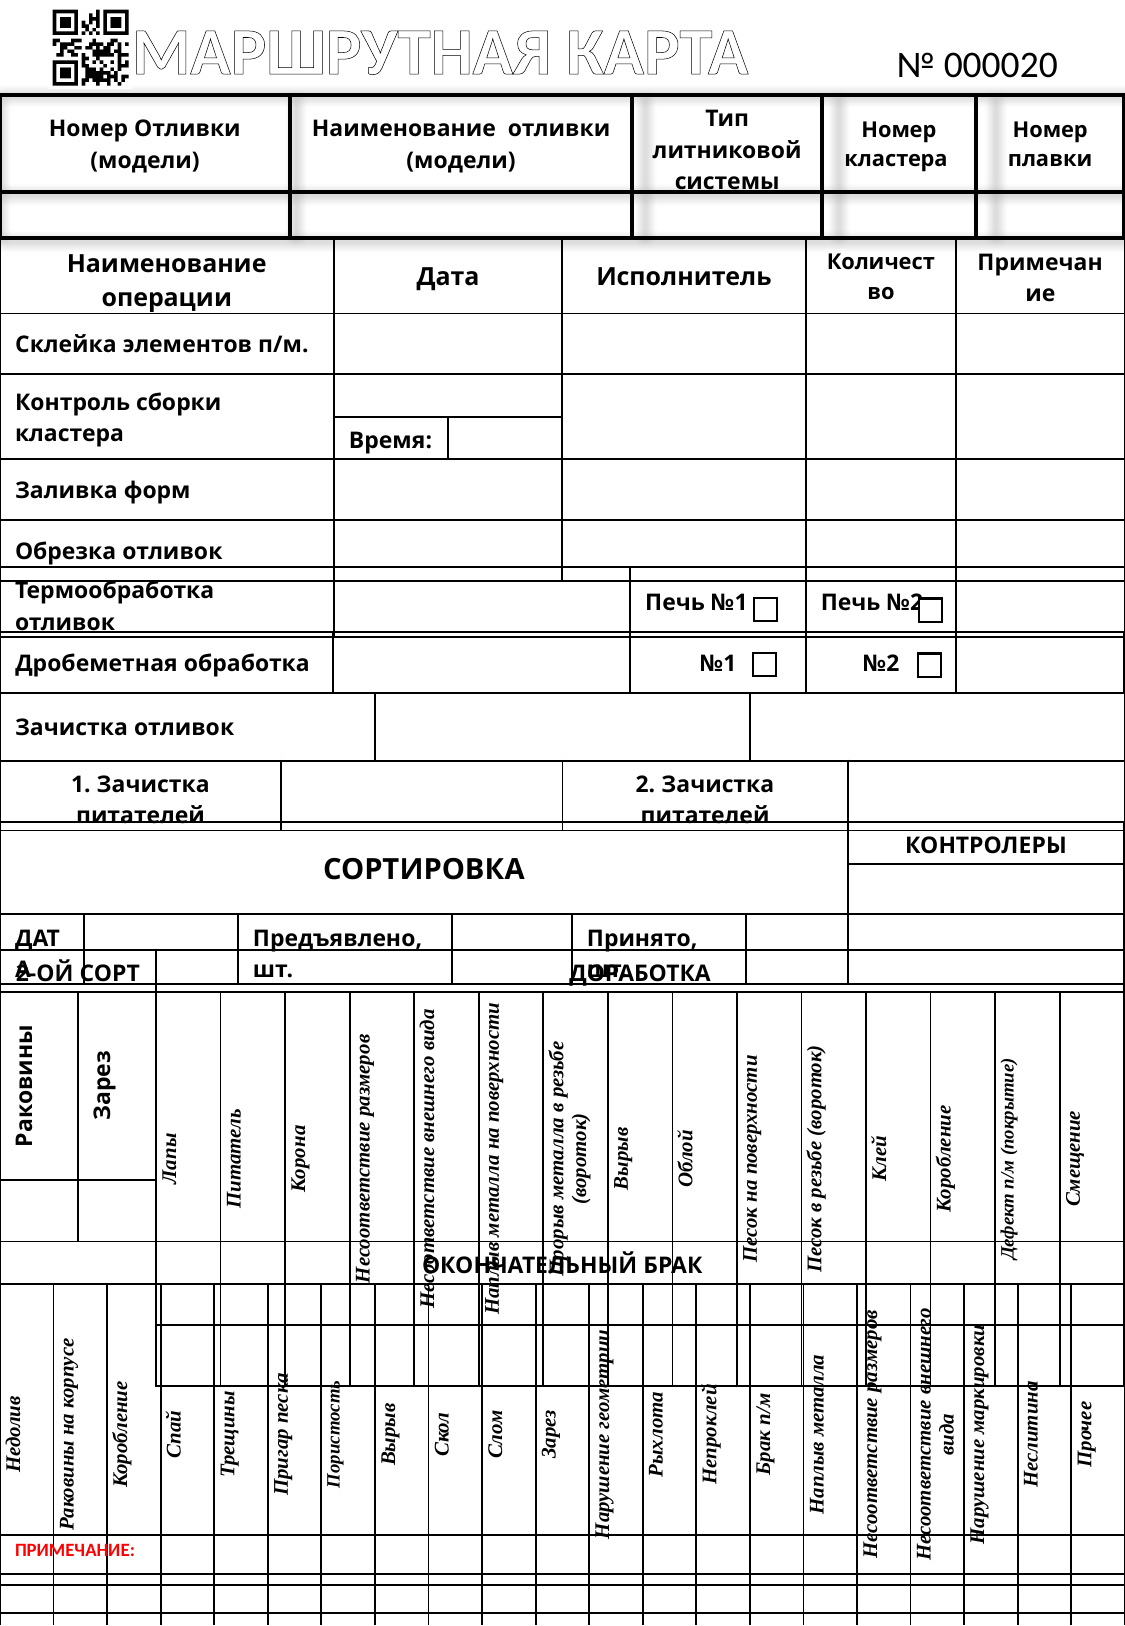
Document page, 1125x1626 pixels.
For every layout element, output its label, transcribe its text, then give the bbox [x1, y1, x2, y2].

table_header Номер Отливки (модели) [2, 97, 288, 190]
table_cell Наплыв металла на поверхности [480, 993, 542, 1241]
table_header 2. Зачистка питателей [563, 762, 847, 821]
table_cell [108, 1614, 160, 1625]
table_header Наименование операции [1, 239, 333, 313]
table_header Количество [807, 239, 955, 313]
table_cell Раковины на корпусе [54, 1285, 106, 1534]
table_cell Непроклей [697, 1285, 749, 1534]
table_header [849, 762, 1124, 821]
table_cell [807, 375, 955, 458]
table_cell [957, 314, 1124, 373]
table_cell Время: [335, 418, 447, 458]
table_header СОРТИРОВКА [1, 823, 847, 913]
text_box МАРШРУТНАЯ КАРТА [116, 0, 764, 87]
table_cell Несоответствие внешнего вида [415, 993, 478, 1241]
table_header [376, 694, 749, 760]
table_cell [322, 1614, 374, 1625]
table_cell Вырыв [609, 993, 672, 1241]
table_header №1 [631, 633, 805, 692]
table_cell Песок в резьбе (вороток) [802, 993, 865, 1241]
table_cell Склейка элементов п/м. [1, 314, 333, 373]
table_cell Брак п/м [751, 1285, 803, 1534]
table_cell Нарушение маркировки [965, 1285, 1017, 1534]
table_cell Скол [429, 1285, 481, 1534]
table_cell Заливка форм [1, 460, 333, 519]
table_cell Корона [286, 993, 349, 1241]
table_cell [563, 314, 805, 373]
table_cell [849, 865, 1123, 913]
table_header Номер плавки [978, 97, 1122, 190]
table_header 2-ОЙ СОРТ [1, 985, 155, 991]
table_cell [858, 1614, 910, 1625]
table_cell ДАТА [1, 915, 83, 983]
table_cell [911, 1614, 963, 1625]
table_header Дата [335, 239, 561, 313]
table_cell Прочее [1072, 1285, 1124, 1534]
table_cell [453, 915, 571, 983]
table_header ОКОНЧАТЕЛЬНЫЙ БРАК [1, 1242, 1124, 1283]
table_cell Неслитина [1019, 1285, 1070, 1534]
table_cell [215, 1614, 267, 1625]
table_cell [849, 915, 1123, 983]
table_cell [965, 1614, 1017, 1625]
table_cell Трещины [215, 1285, 267, 1534]
table_cell Пористость [322, 1285, 374, 1534]
table_cell Нарушение геометрии [590, 1285, 642, 1534]
table_header Исполнитель [563, 239, 805, 313]
table_cell [1, 1614, 53, 1625]
table_header ПРИМЕЧАНИЕ: [1, 1536, 1124, 1573]
table_header 1. Зачистка питателей [1, 762, 280, 821]
table_header [335, 568, 629, 631]
table_cell [1, 1181, 77, 1241]
table_cell [807, 521, 955, 566]
table_header Тип литниковой системы [634, 97, 820, 190]
table_cell [429, 1614, 481, 1625]
table_cell [335, 521, 561, 566]
table_cell Спай [162, 1285, 213, 1534]
text_box № 000020 [881, 32, 1073, 93]
table_cell [697, 1614, 749, 1625]
table_cell Питатель [221, 993, 284, 1241]
table_cell [483, 1614, 535, 1625]
table_cell [644, 1614, 695, 1625]
table_header [957, 633, 1123, 692]
table_cell [590, 1614, 642, 1625]
table_cell Наплыв металла [804, 1285, 856, 1534]
table_cell [807, 314, 955, 373]
table_cell [807, 460, 955, 519]
table_cell Принято, шт. [573, 915, 745, 983]
table_header ДОРАБОТКА [157, 985, 1123, 991]
table_cell [957, 521, 1124, 566]
table_cell [563, 521, 805, 566]
table_cell Облой [673, 993, 736, 1241]
table_cell [747, 915, 847, 983]
table_cell Несоответствие размеров [858, 1285, 910, 1534]
table_header Примечание [957, 239, 1124, 313]
table_header Термообработка отливок [1, 568, 333, 631]
table_cell Коробление [108, 1285, 160, 1534]
table_cell [54, 1614, 106, 1625]
table_header Дробеметная обработка [1, 633, 332, 692]
table_cell [563, 460, 805, 519]
table_cell [292, 194, 630, 236]
table_cell Лапы [157, 993, 220, 1241]
table_cell Несоответствие размеров [351, 993, 413, 1241]
table_cell Зарез [537, 1285, 588, 1534]
table_cell Прорыв металла в резьбе (вороток) [544, 993, 607, 1241]
table_cell Дефект п/м (покрытие) [996, 993, 1059, 1241]
table_cell Коробление [931, 993, 994, 1241]
table_cell Обрезка отливок [1, 521, 333, 566]
table_cell Песок на поверхности [738, 993, 801, 1241]
table_cell Несоответствие внешнего вида [911, 1285, 963, 1534]
table_cell [537, 1614, 588, 1625]
table_cell [1072, 1614, 1124, 1625]
table_cell [162, 1614, 213, 1625]
table_cell [449, 418, 561, 458]
table_cell [824, 194, 974, 236]
table_cell Предъявлено, шт. [239, 915, 451, 983]
table_cell [2, 194, 288, 236]
table_cell [957, 460, 1124, 519]
table_cell [804, 1614, 856, 1625]
table_cell [85, 915, 237, 983]
table_cell Контроль сборки кластера [1, 375, 333, 458]
table_cell Недолив [1, 1285, 53, 1534]
table_cell [335, 460, 561, 519]
table_cell [1019, 1614, 1070, 1625]
table_cell [79, 1181, 155, 1241]
table_header Печь №2 [807, 568, 955, 631]
table_cell Слом [483, 1285, 535, 1534]
table_cell [978, 194, 1122, 236]
picture [49, 6, 132, 89]
table_header [334, 633, 629, 692]
table_cell Рыхлота [644, 1285, 695, 1534]
table_header Печь №1 [631, 568, 805, 631]
table_cell [751, 1614, 803, 1625]
table_cell Пригар песка [269, 1285, 320, 1534]
table_cell [563, 375, 805, 458]
table_cell [376, 1614, 428, 1625]
table_cell Раковины [1, 993, 77, 1179]
table_cell [634, 194, 820, 236]
table_cell [1, 1575, 1124, 1612]
table_cell [335, 314, 561, 373]
table_header [751, 694, 1124, 760]
table_header [957, 568, 1124, 631]
table_cell [957, 375, 1124, 458]
table_header Номер кластера [824, 97, 974, 190]
table_cell Клей [867, 993, 930, 1241]
table_cell [335, 375, 561, 416]
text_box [752, 597, 943, 678]
table_cell [269, 1614, 320, 1625]
table_header Наименование отливки (модели) [292, 97, 630, 190]
table_header КОНТРОЛЕРЫ [849, 823, 1123, 863]
table_cell Зарез [79, 993, 155, 1179]
table_header №2 [807, 633, 955, 692]
table_header [282, 762, 562, 821]
table_header Зачистка отливок [1, 694, 374, 760]
table_cell Вырыв [376, 1285, 428, 1534]
table_cell Смещение [1061, 993, 1123, 1241]
